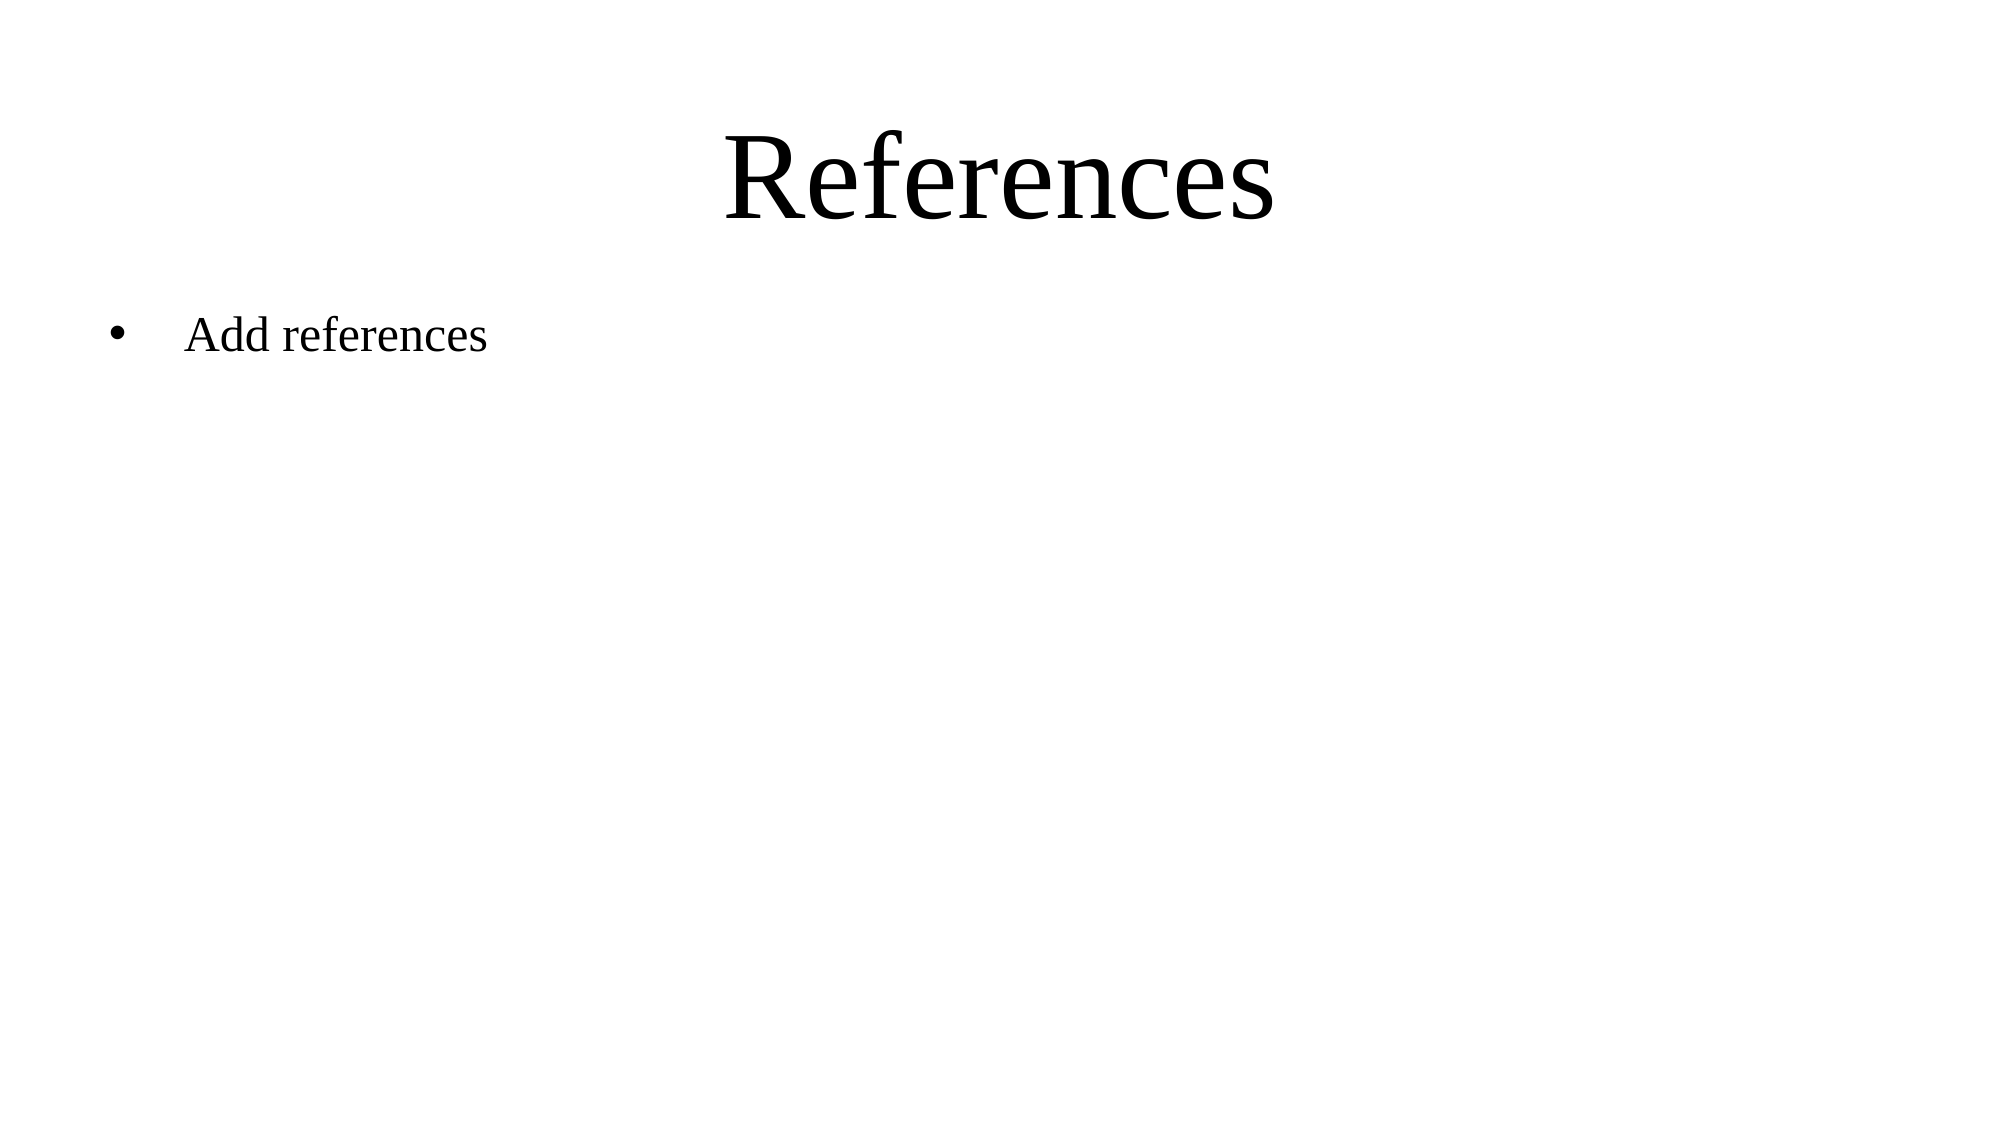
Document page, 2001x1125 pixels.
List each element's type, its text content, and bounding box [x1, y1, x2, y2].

title References [249, 99, 1750, 257]
subtitle Add references [93, 300, 1907, 1025]
